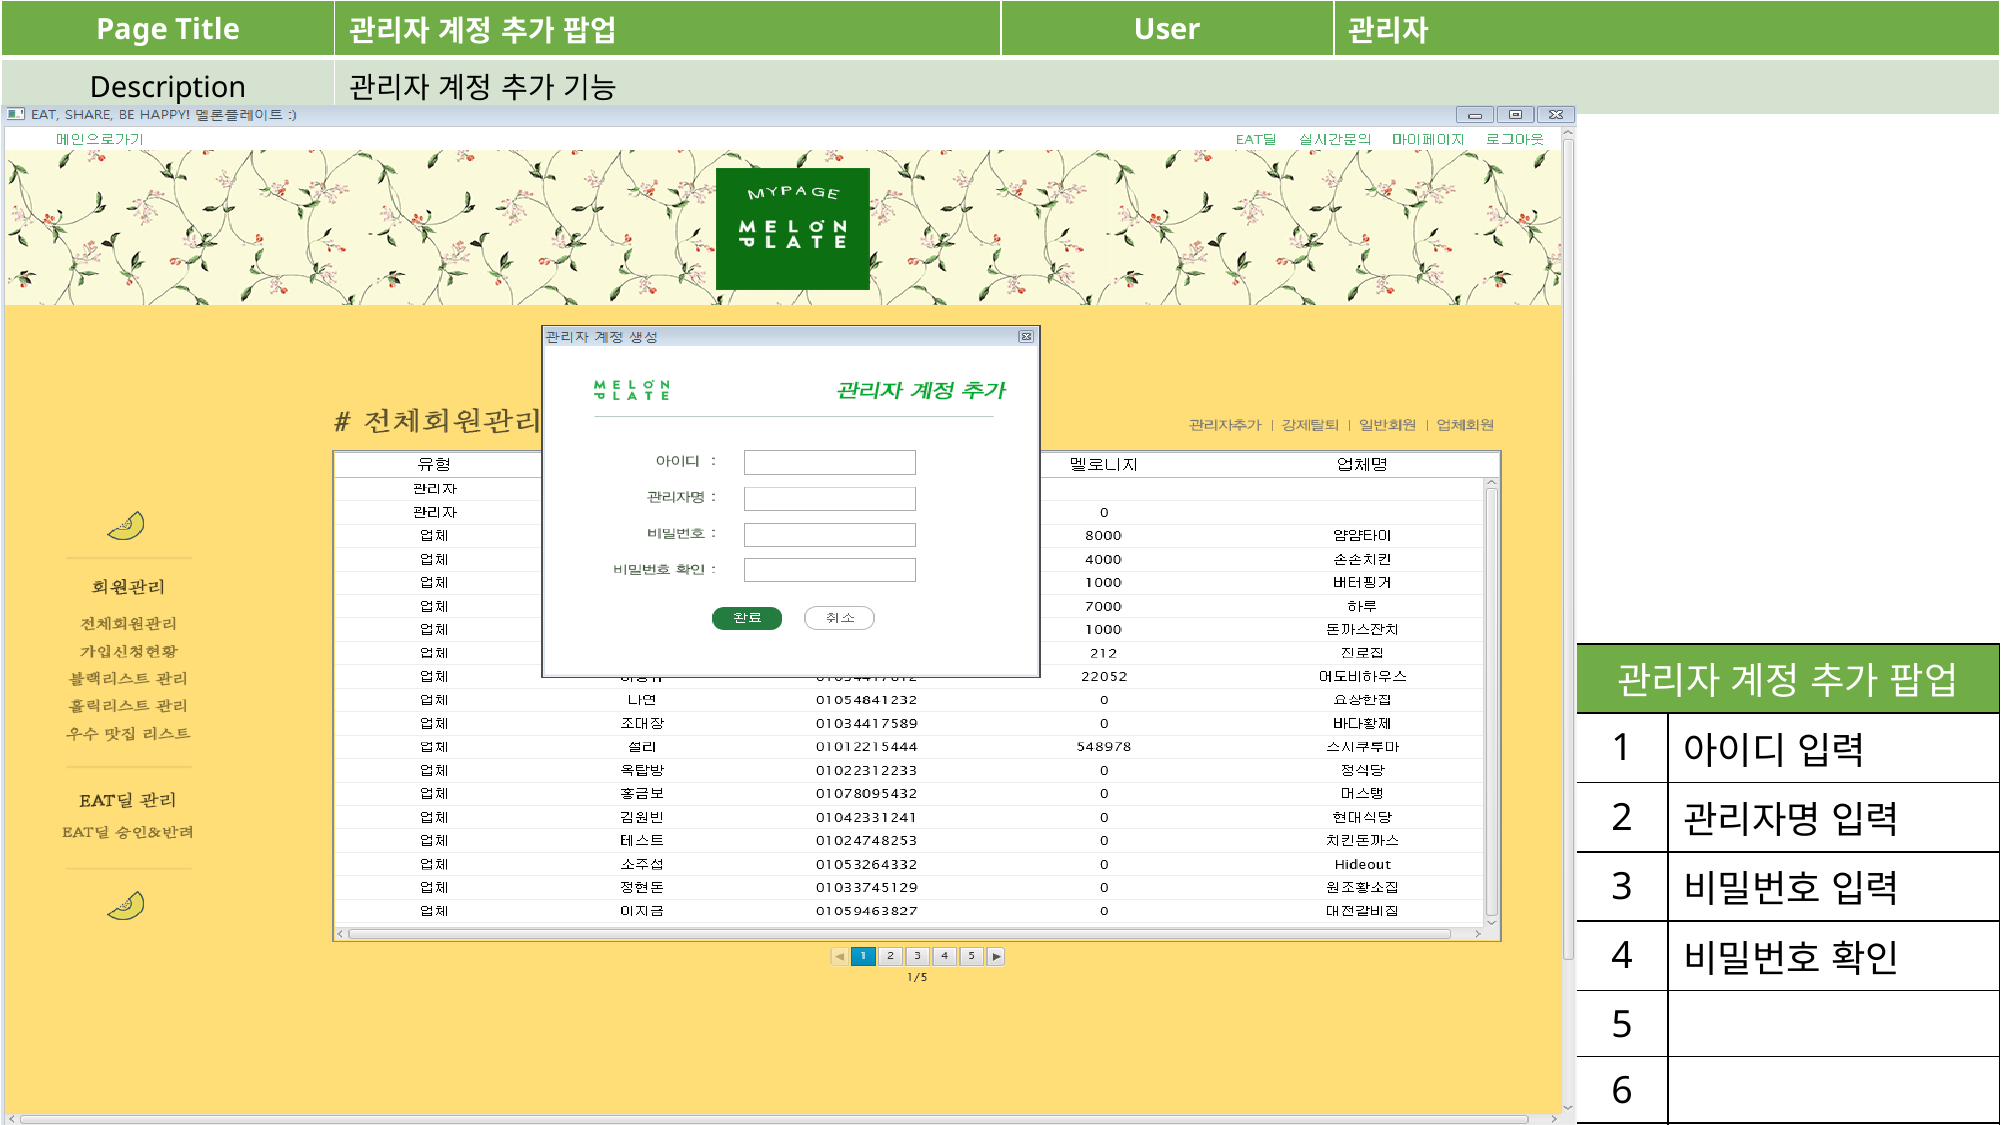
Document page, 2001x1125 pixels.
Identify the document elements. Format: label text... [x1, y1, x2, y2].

table_cell [1669, 1057, 1999, 1122]
table_cell 관리자명 입력 [1669, 783, 1999, 851]
table_cell 3 [1577, 853, 1667, 920]
table_cell 4 [1577, 922, 1667, 990]
table_cell 비밀번호 확인 [1669, 922, 1999, 990]
picture [1, 105, 1577, 1125]
table_header 관리자 [1335, 1, 1999, 55]
table_cell 비밀번호 입력 [1669, 853, 1999, 920]
table_cell 관리자 계정 추가 기능 [335, 60, 1999, 114]
table_cell [1669, 991, 1999, 1056]
table_cell 6 [1577, 1057, 1667, 1122]
table_cell 아이디 입력 [1669, 714, 1999, 782]
table_header 관리자 계정 추가 팝업 [1577, 645, 1999, 712]
table_header User [1002, 1, 1333, 55]
table_header 관리자 계정 추가 팝업 [335, 1, 1000, 55]
table_cell 2 [1577, 783, 1667, 851]
table_cell Description [2, 60, 334, 105]
table_header Page Title [2, 1, 334, 55]
table_cell 5 [1577, 991, 1667, 1056]
table_cell 1 [1577, 714, 1667, 782]
